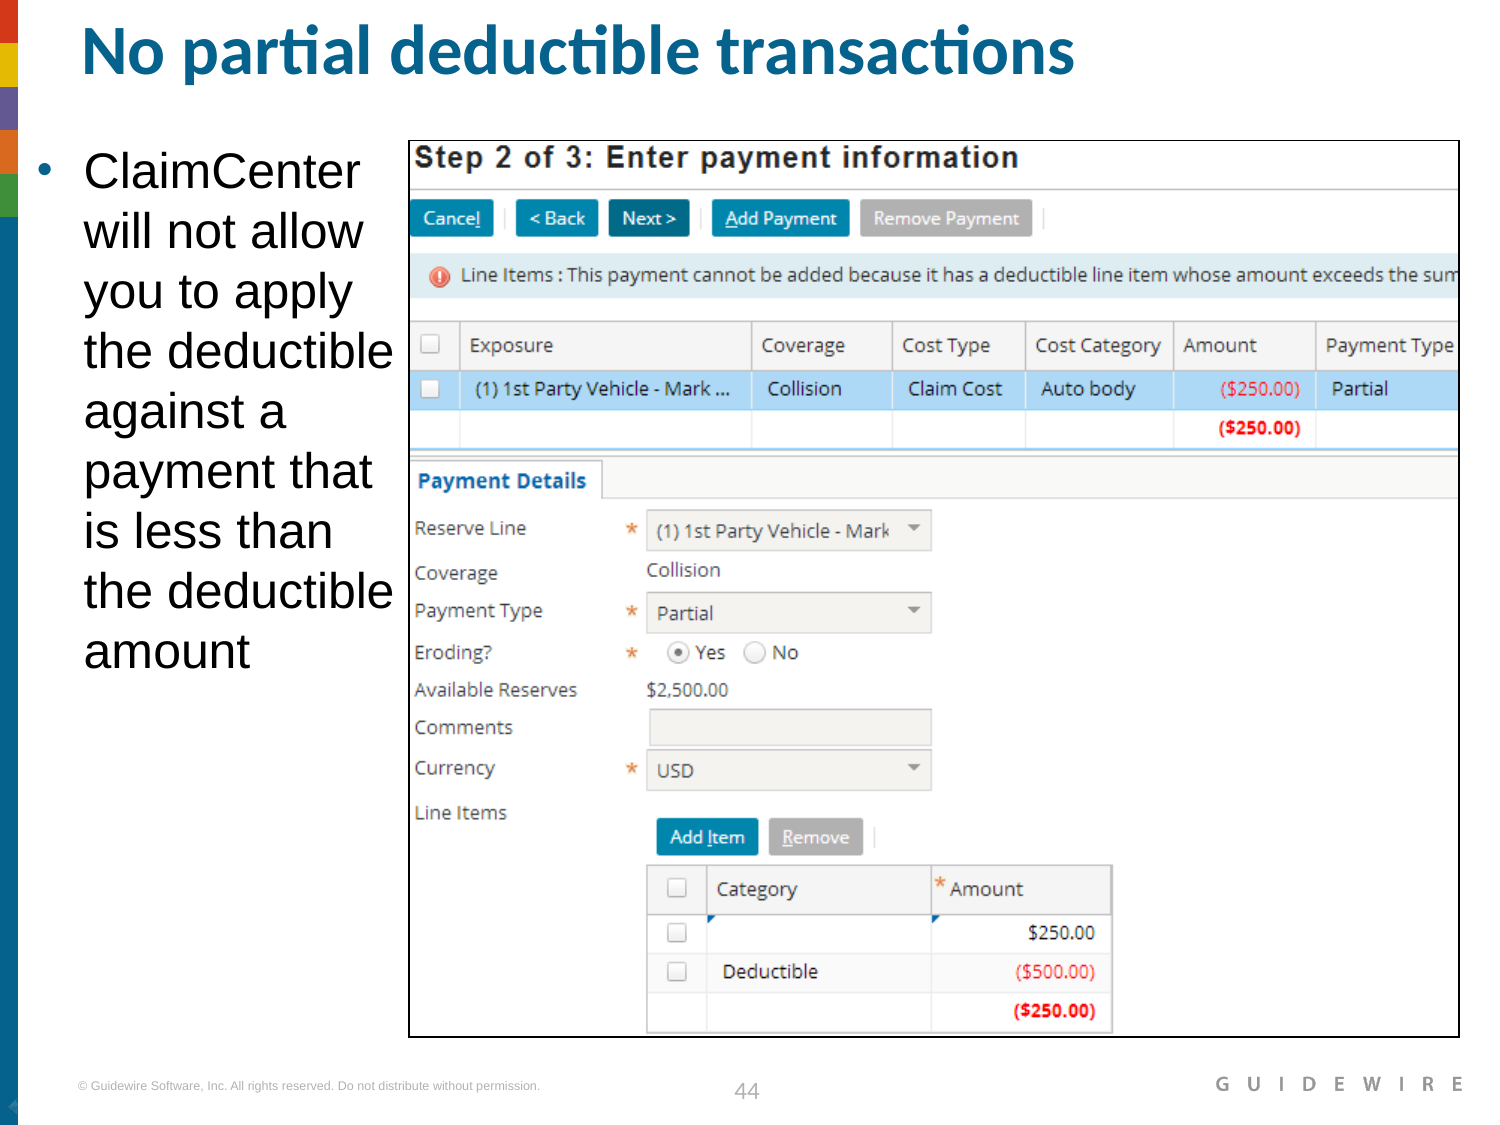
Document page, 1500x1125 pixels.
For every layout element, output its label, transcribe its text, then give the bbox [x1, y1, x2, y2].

picture [425, 212, 432, 224]
picture [436, 216, 454, 224]
picture [467, 212, 480, 224]
title No partial deductible transactions [81, 19, 1446, 139]
picture [0, 0, 18, 216]
list ClaimCenter will not allow you to apply the deductible against a payment that is less than the deductible amount [36, 138, 410, 1049]
picture [10, 1101, 18, 1111]
picture [409, 141, 1459, 1037]
picture [1215, 1073, 1480, 1096]
picture [453, 216, 464, 224]
